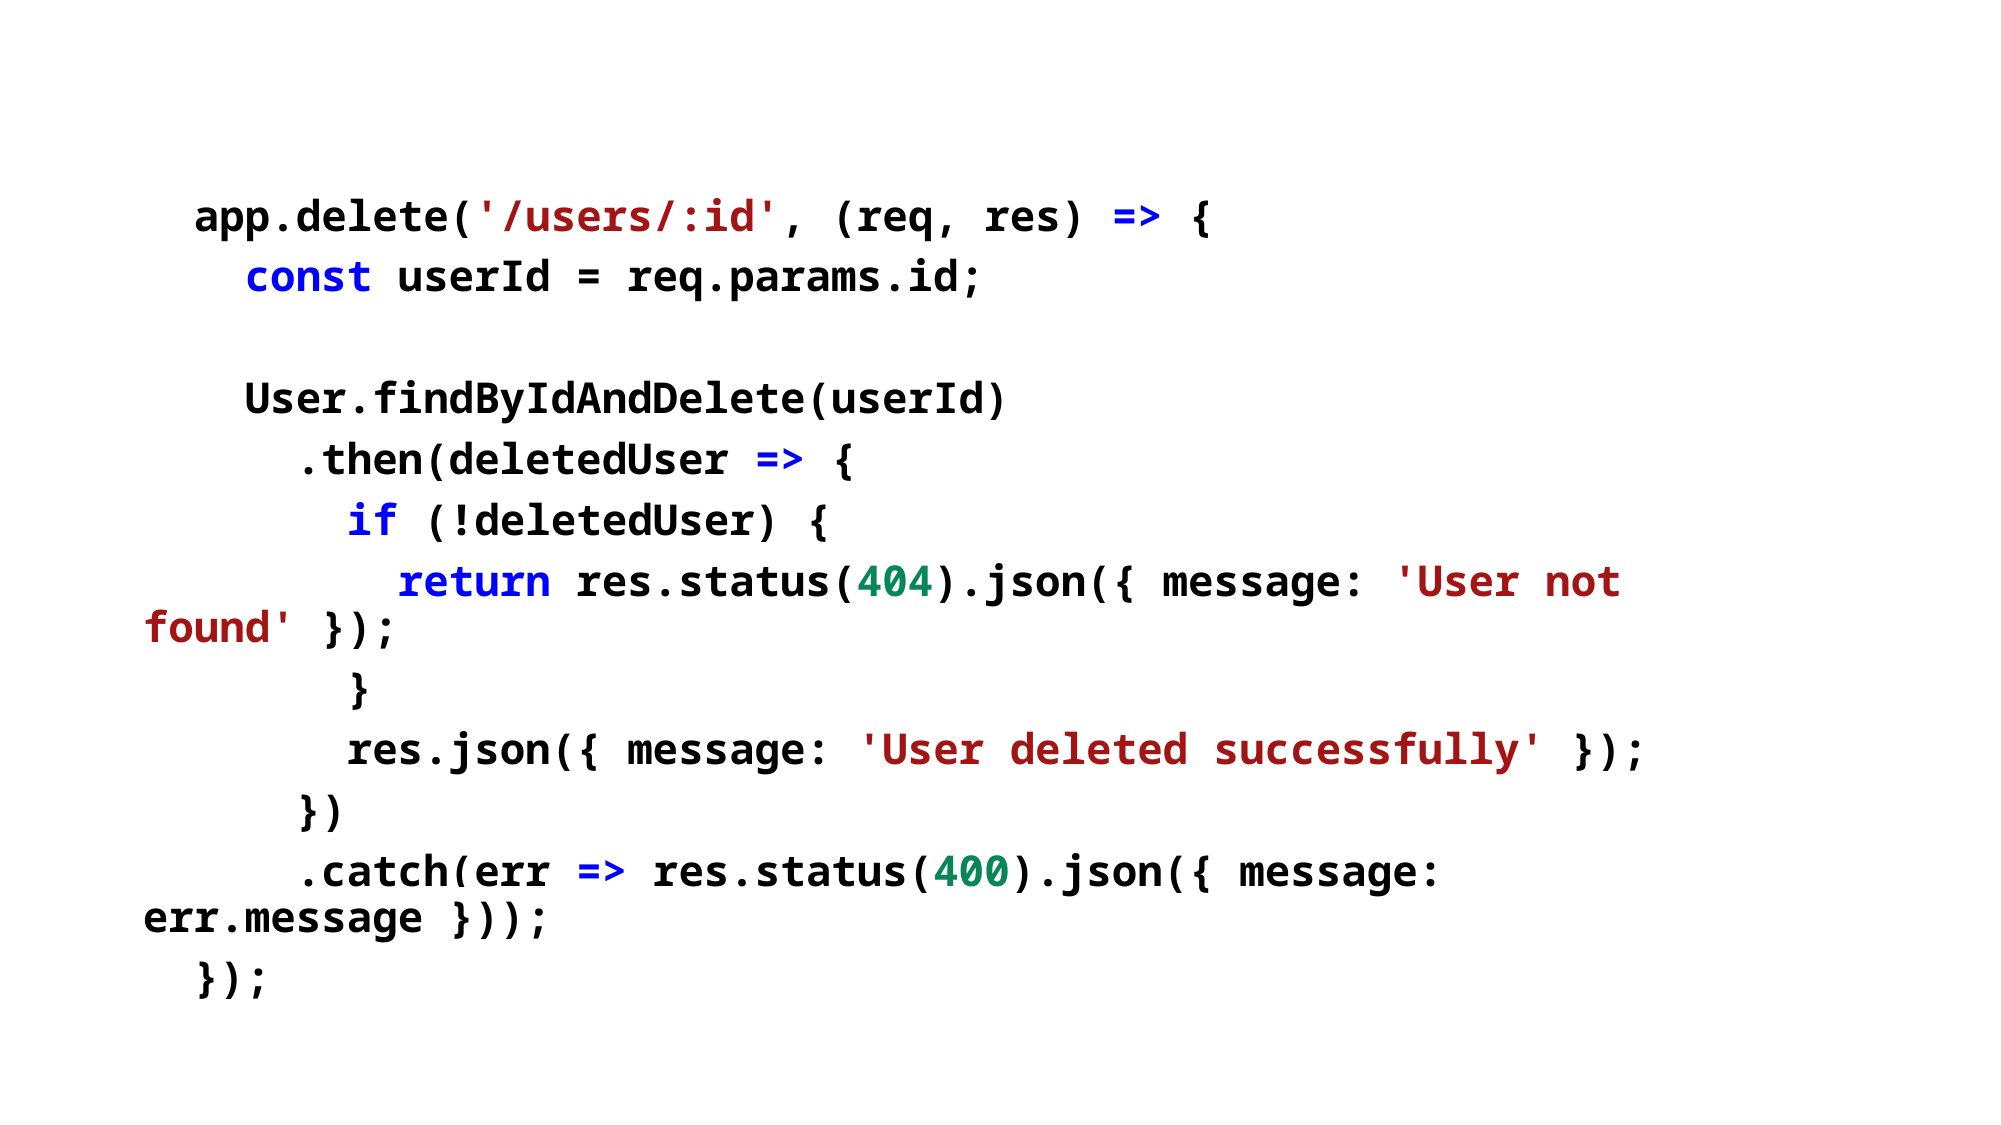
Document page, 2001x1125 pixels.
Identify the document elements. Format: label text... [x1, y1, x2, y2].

list app.delete('/users/:id', (req, res) => { const userId = req.params.id; User.findByIdAndDelete(userId) .then(deletedUser => { if (!deletedUser) { return res.status(404).json({ message: 'User not found' }); } res.json({ message: 'User deleted successfully' }); }) .catch(err => res.status(400).json({ message: err.message })); }); [127, 186, 1863, 1014]
